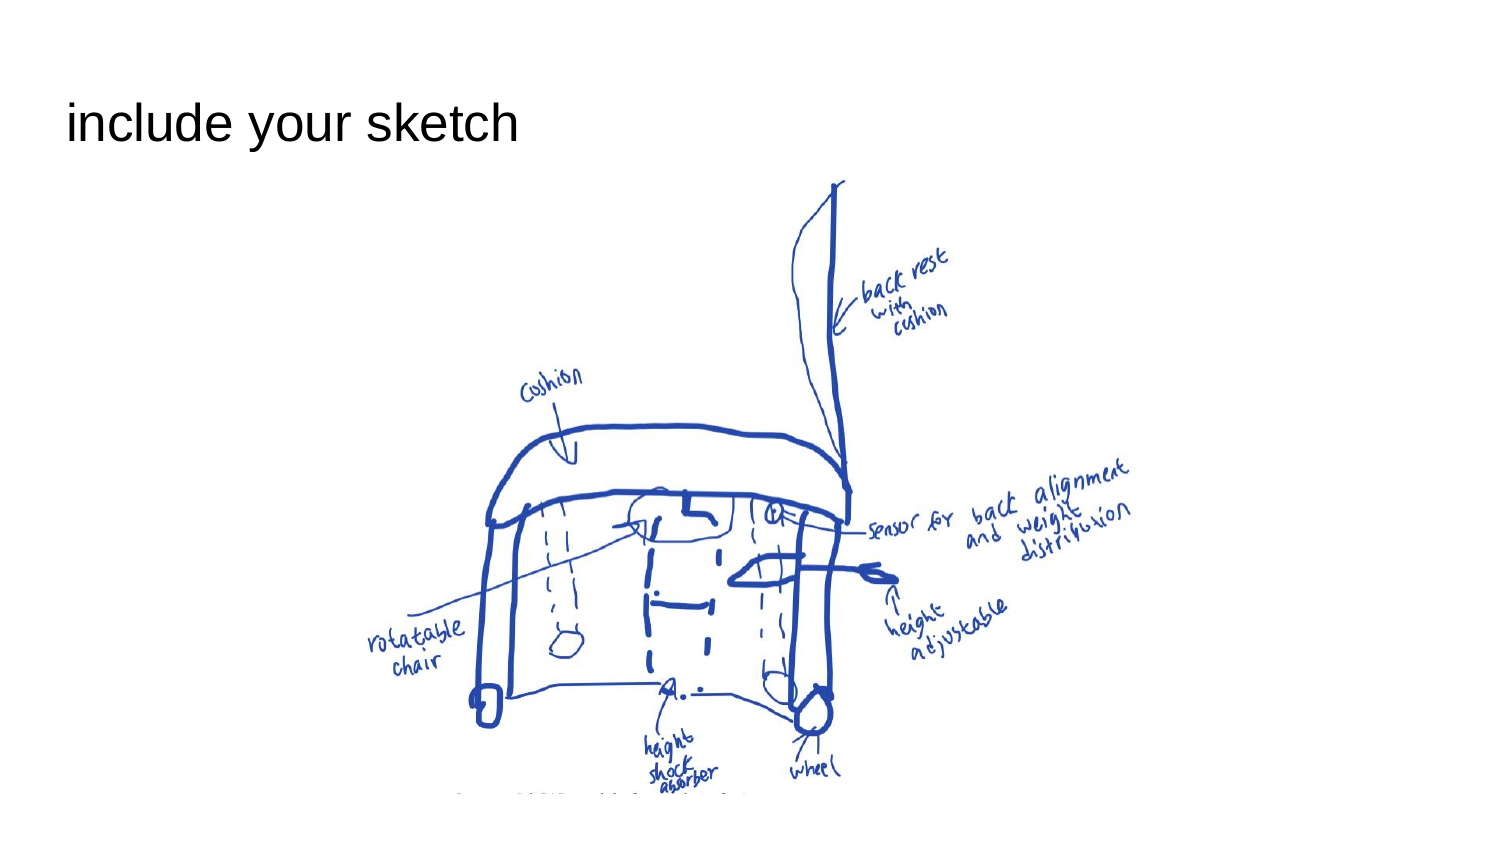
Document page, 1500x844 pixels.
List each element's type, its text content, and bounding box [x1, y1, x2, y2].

title include your sketch [51, 72, 1449, 167]
picture [354, 166, 1145, 794]
